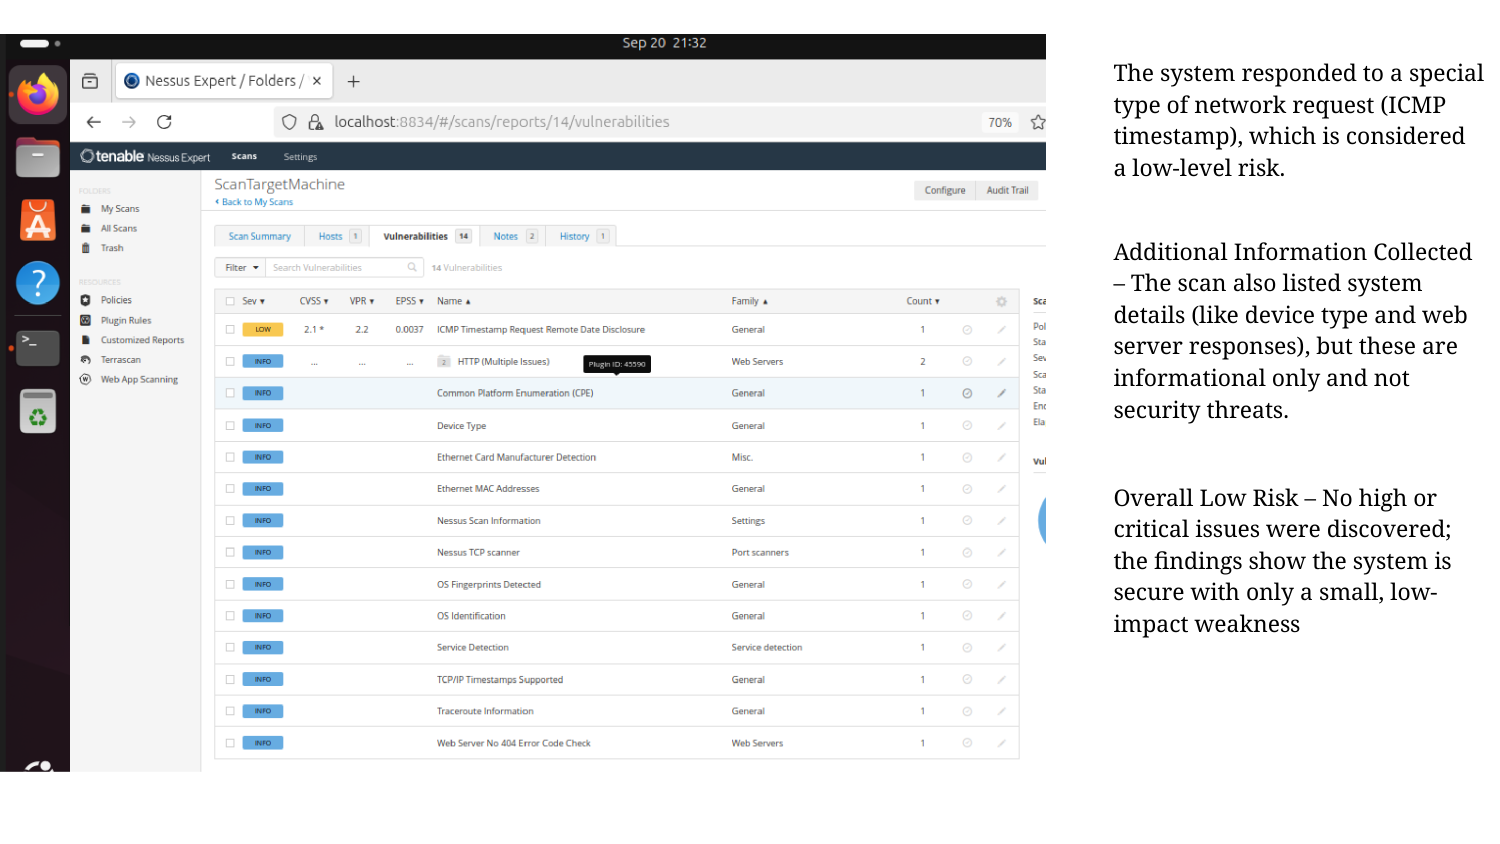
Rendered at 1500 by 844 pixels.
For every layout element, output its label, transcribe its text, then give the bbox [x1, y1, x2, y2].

text_box The system responded to a special type of network request (ICMP timestamp), which is considered a low-level risk. Additional Information Collected – The scan also listed system details (like device type and web server responses), but these are informational only and not security threats. Overall Low Risk – No high or critical issues were discovered; the findings show the system is secure with only a small, low-impact weakness [1049, 39, 1500, 754]
picture [0, 34, 1046, 772]
